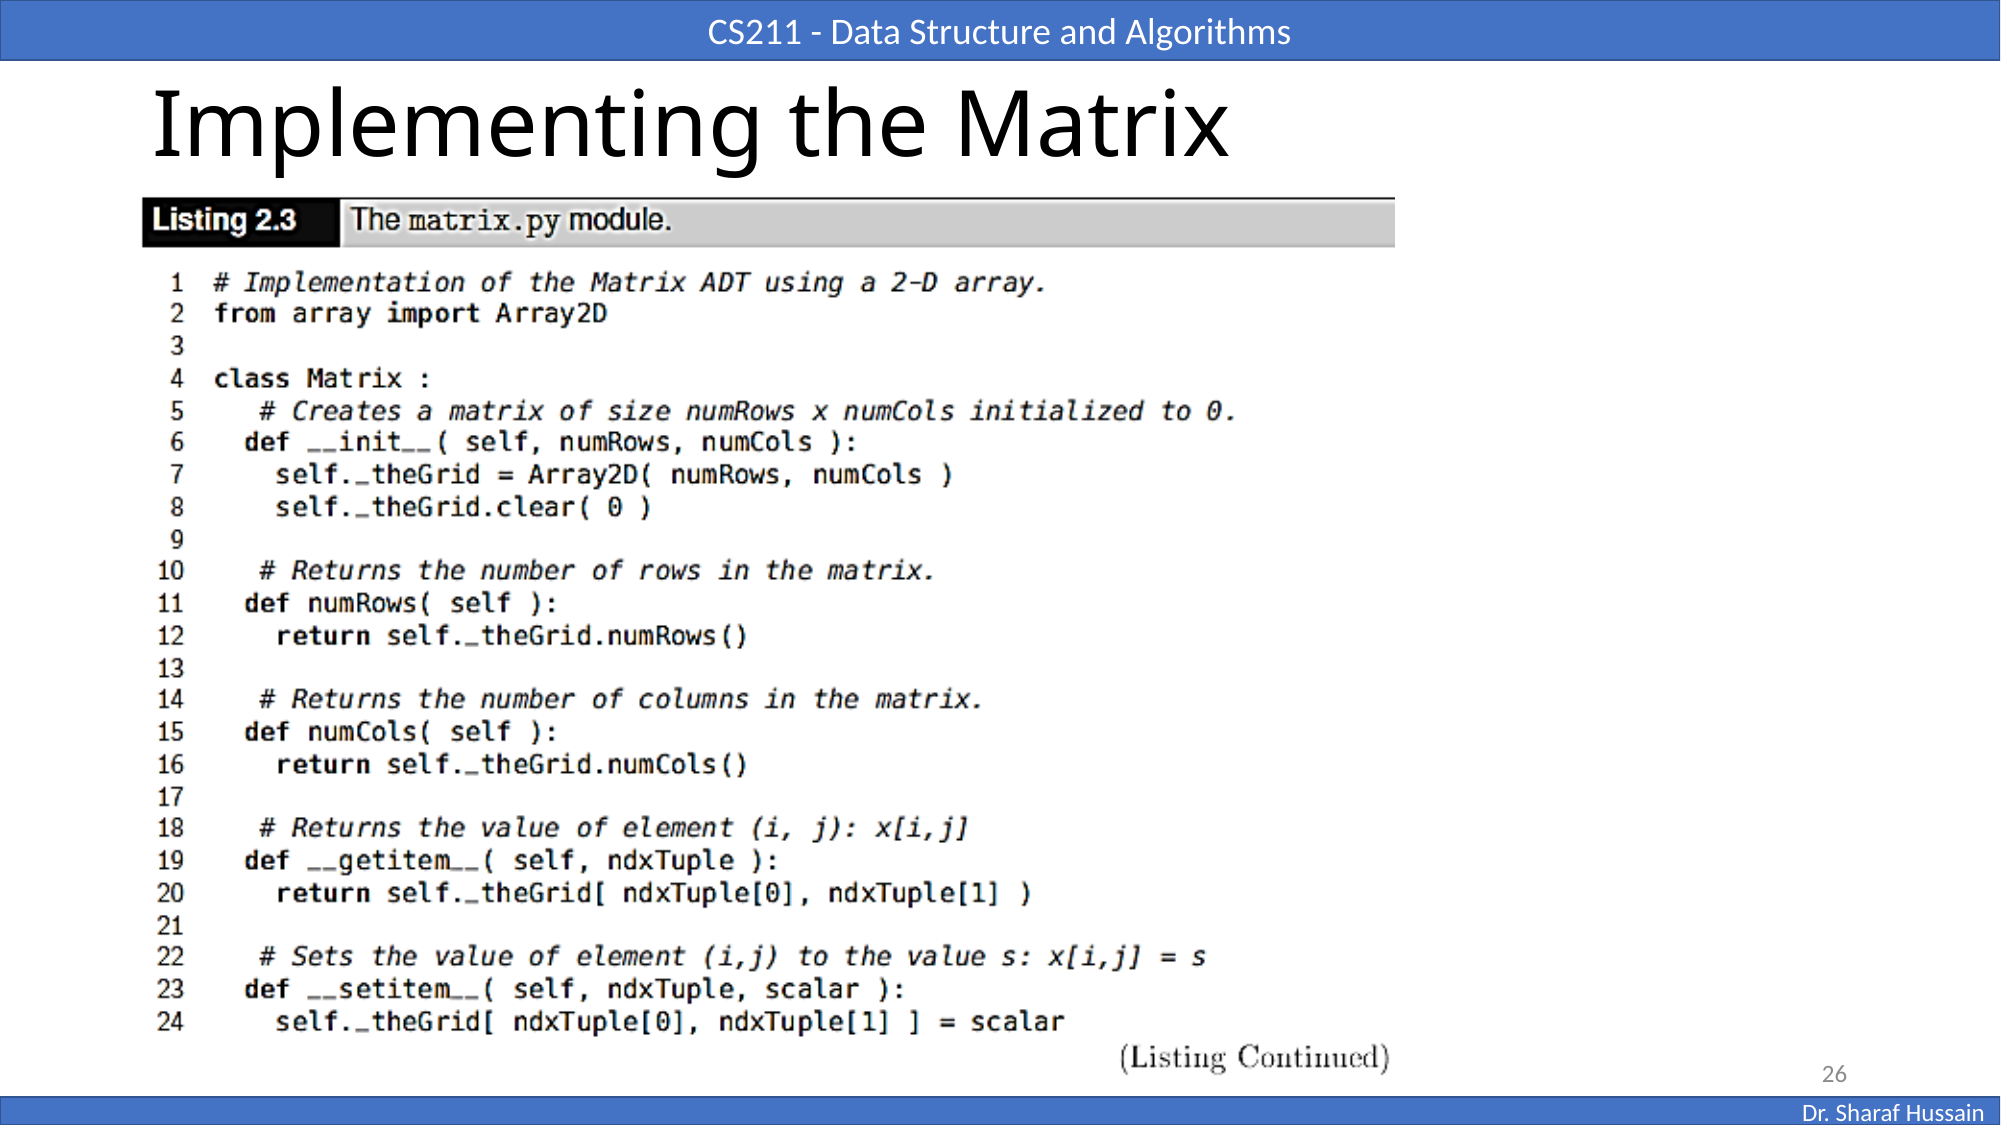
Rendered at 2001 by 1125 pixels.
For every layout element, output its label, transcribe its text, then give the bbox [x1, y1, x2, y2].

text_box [137, 194, 1393, 1079]
picture [137, 194, 1395, 1081]
title Implementing the Matrix [137, 59, 1863, 195]
slide_number 26 [1412, 1042, 1863, 1103]
